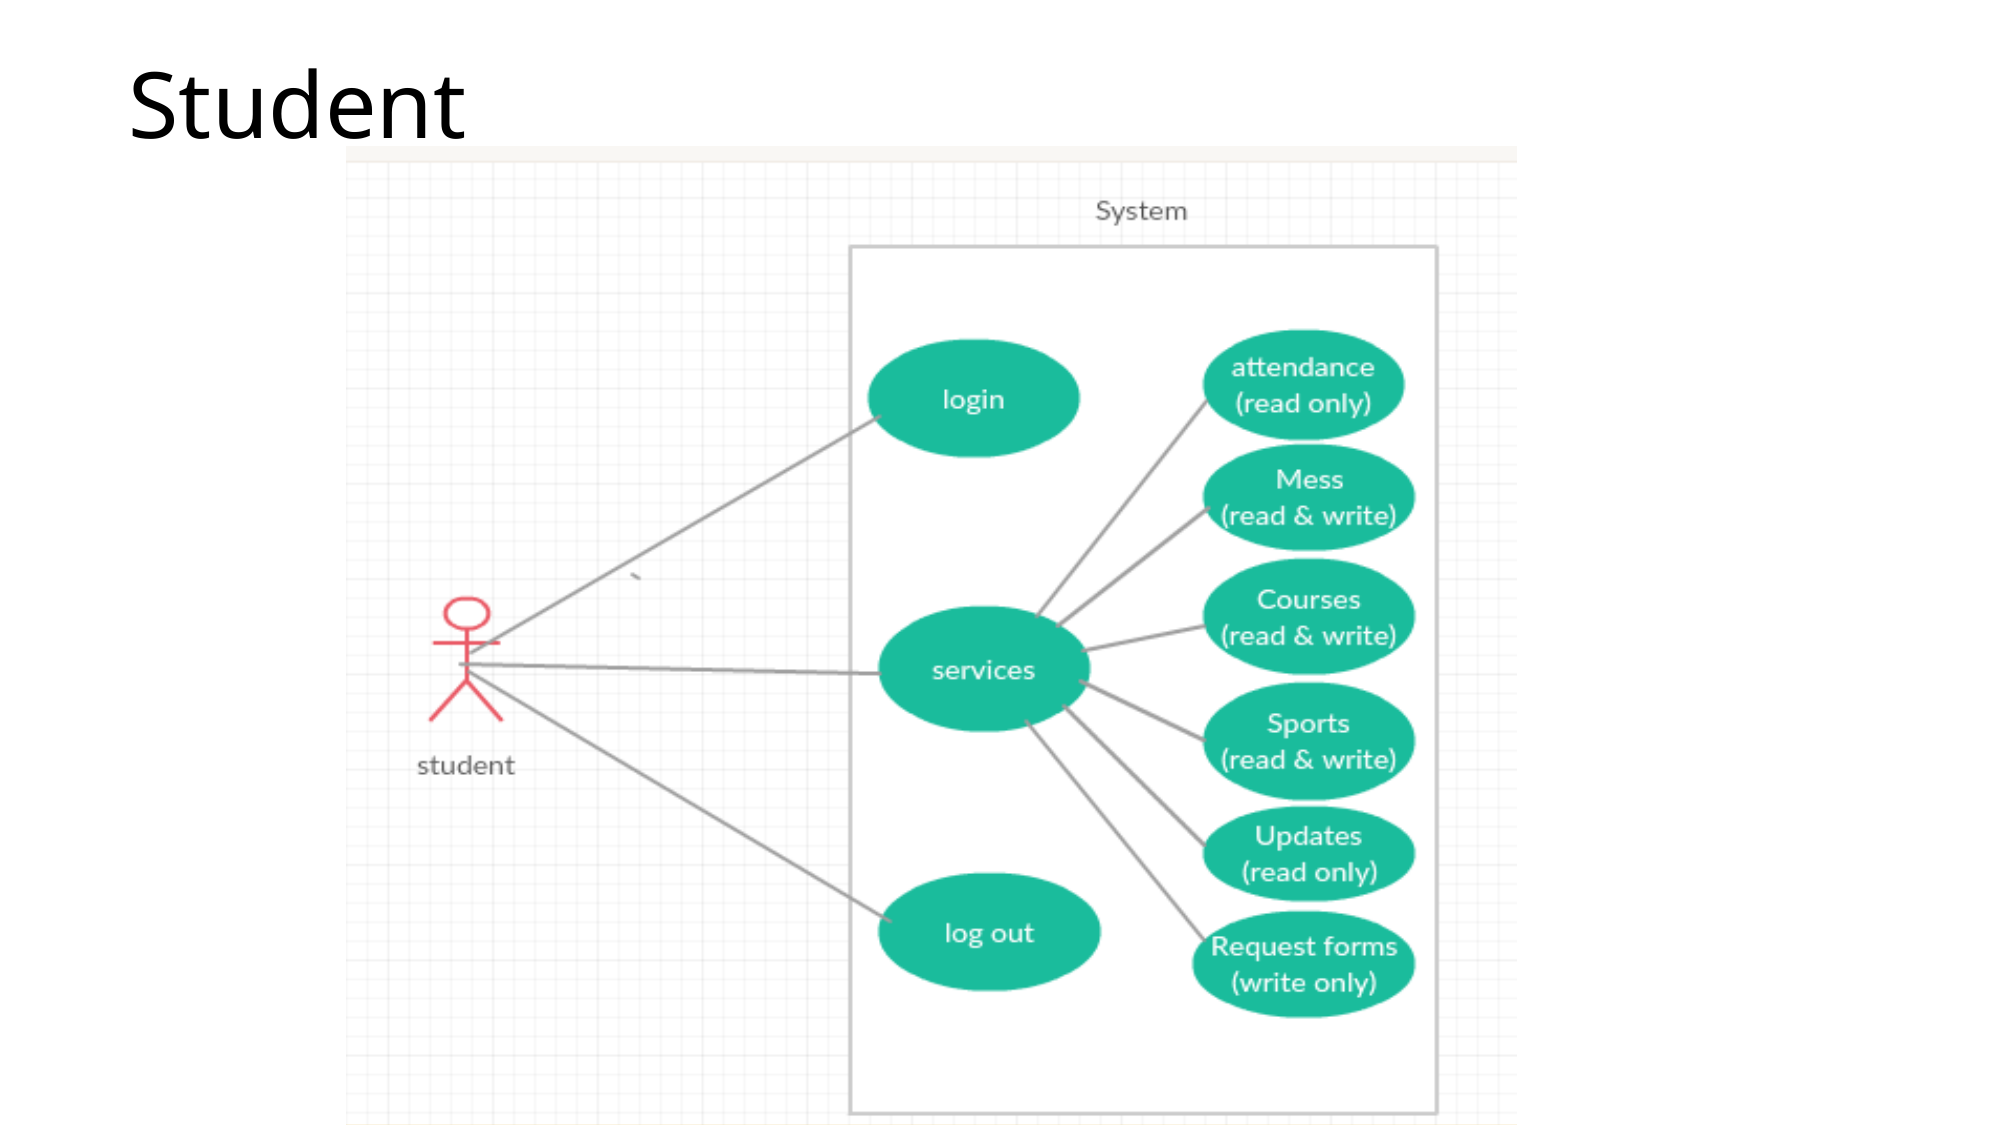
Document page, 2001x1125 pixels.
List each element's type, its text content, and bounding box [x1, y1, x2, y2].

text_box Student [114, 27, 1813, 190]
picture [346, 146, 1517, 1125]
